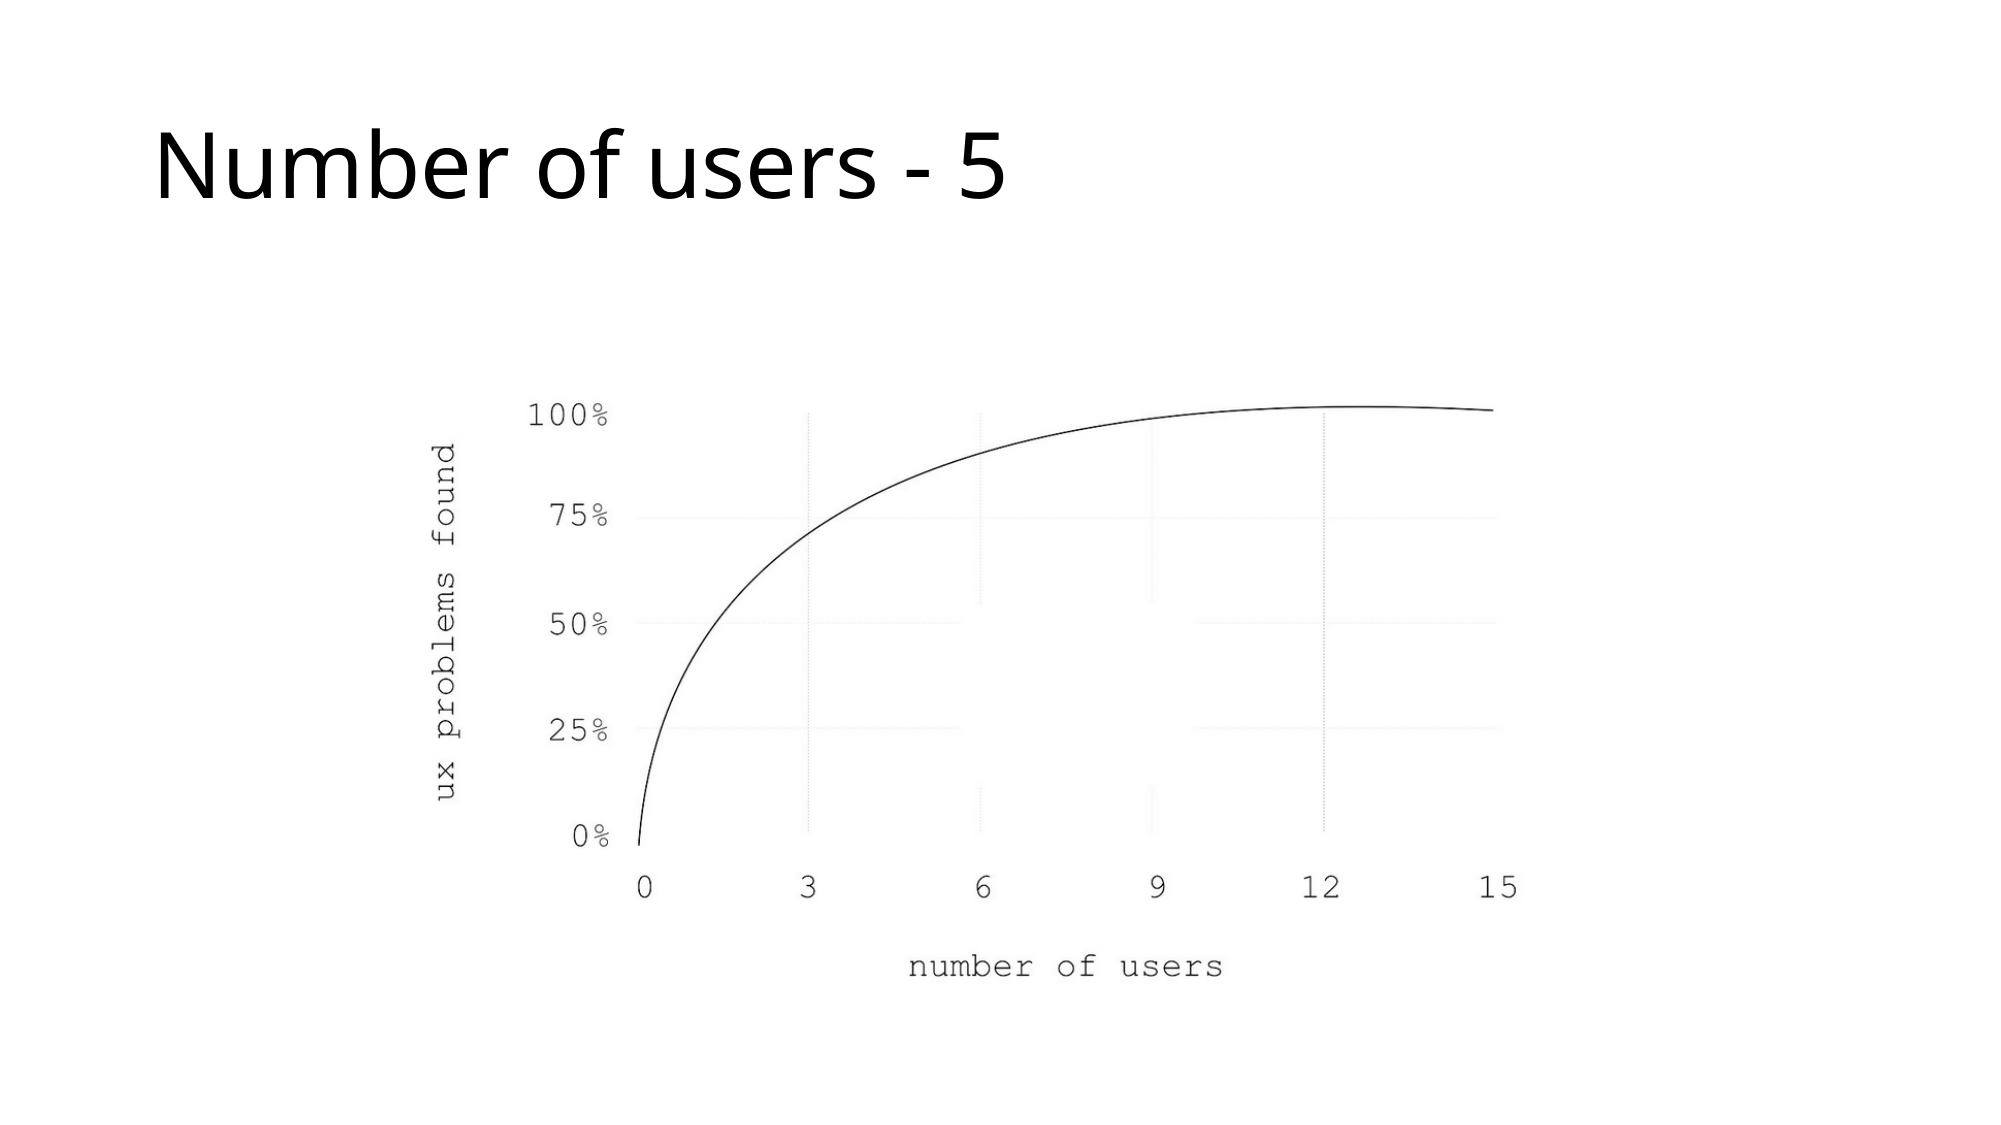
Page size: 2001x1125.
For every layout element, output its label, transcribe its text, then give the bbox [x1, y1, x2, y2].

title Number of users - 5 [137, 59, 1863, 278]
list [379, 299, 1620, 1014]
